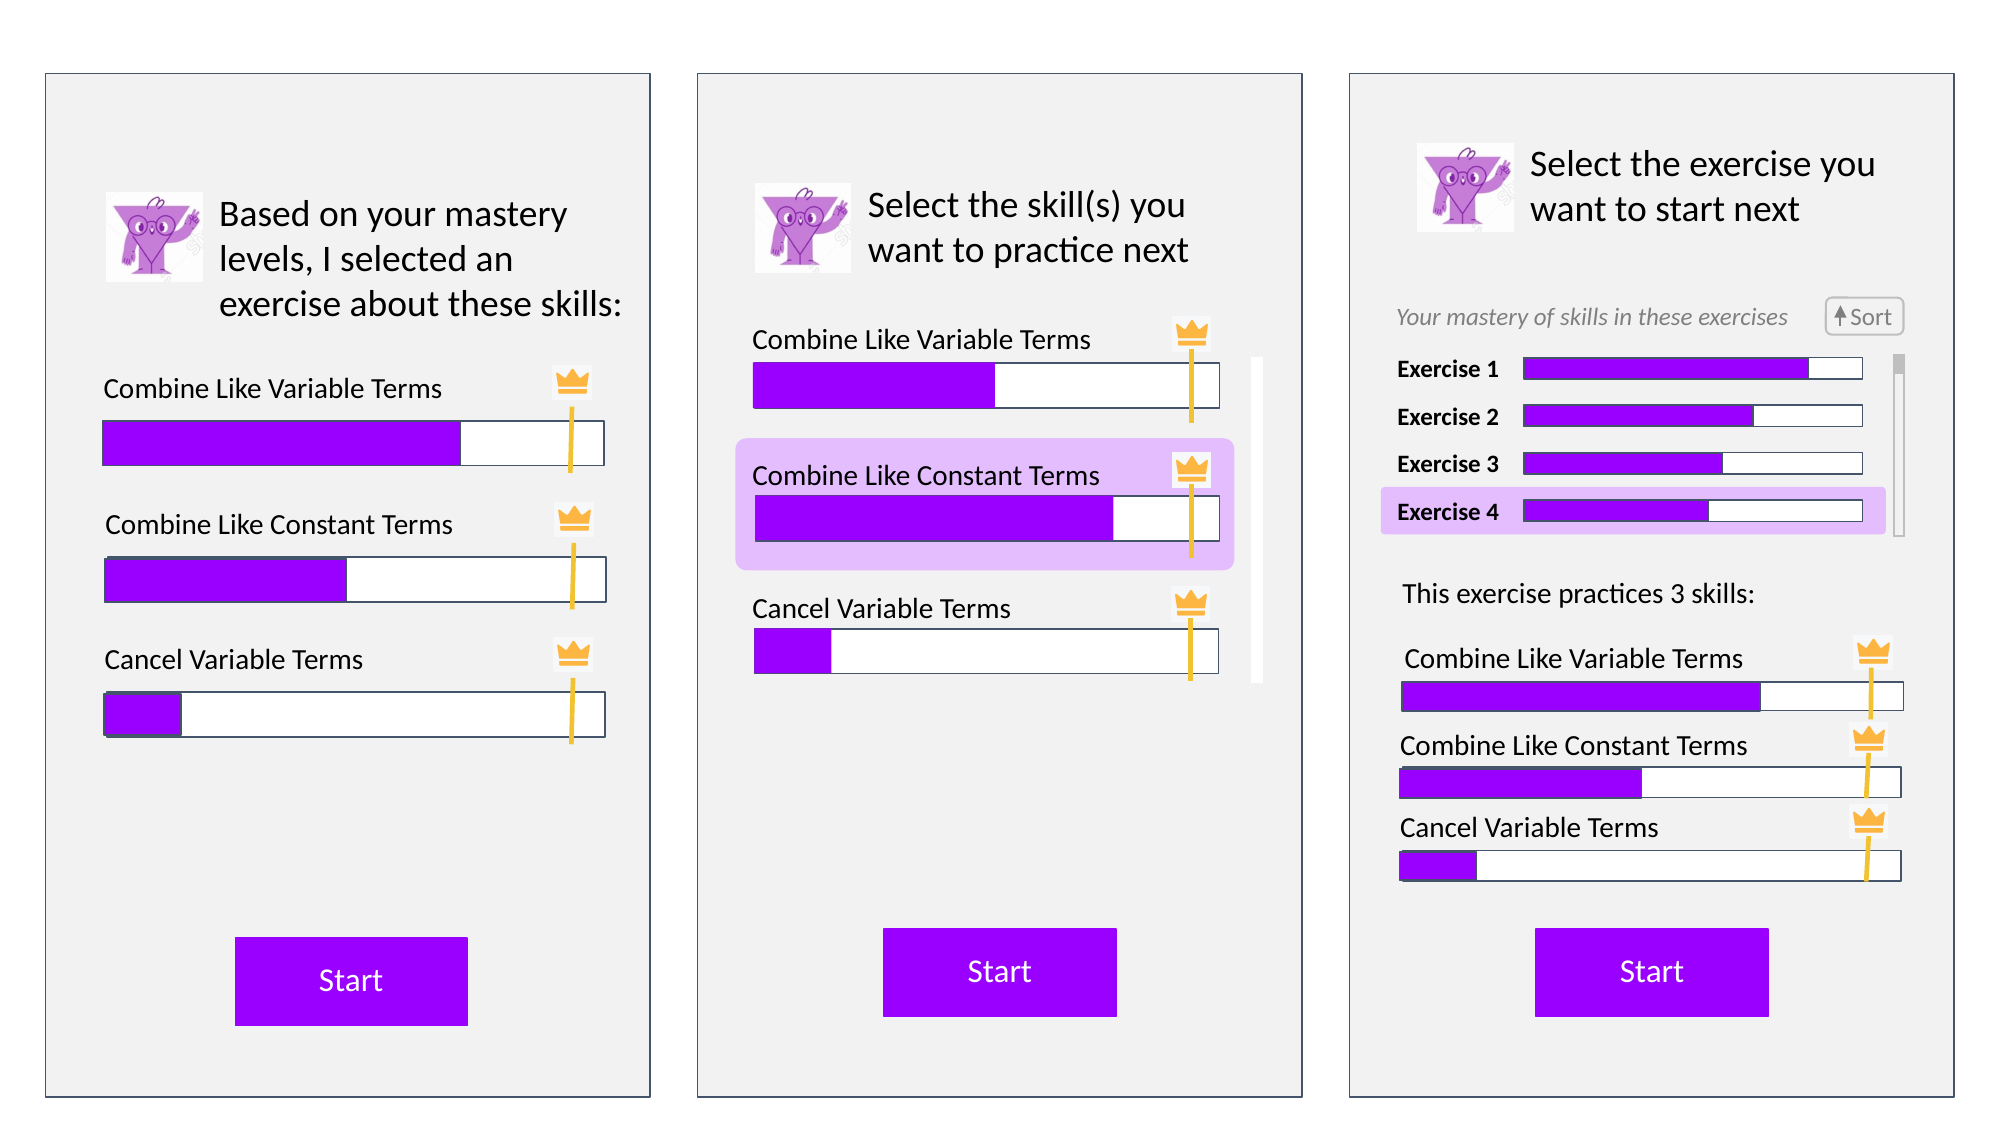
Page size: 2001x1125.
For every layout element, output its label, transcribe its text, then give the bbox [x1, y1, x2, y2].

text_box [1349, 73, 1954, 1098]
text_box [1380, 344, 1887, 535]
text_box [1825, 292, 1908, 339]
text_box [106, 181, 656, 334]
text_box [83, 351, 607, 745]
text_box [1171, 316, 1211, 424]
text_box Cancel Variable Terms [1377, 347, 1905, 542]
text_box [732, 571, 1222, 682]
text_box Start [1536, 928, 1768, 1017]
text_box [755, 171, 1236, 279]
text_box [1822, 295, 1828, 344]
text_box This exercise practices 3 skills: [1402, 566, 1922, 617]
text_box Start [235, 938, 468, 1026]
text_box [1171, 451, 1211, 559]
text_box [1893, 354, 1904, 537]
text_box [732, 302, 1220, 409]
text_box [45, 73, 651, 1098]
text_box [697, 73, 1303, 1098]
text_box [735, 438, 1235, 571]
text_box Your mastery of skills in these exercises [1381, 292, 1808, 338]
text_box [1417, 131, 1899, 238]
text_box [731, 437, 1220, 542]
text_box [1251, 358, 1262, 683]
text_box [1379, 621, 1904, 882]
text_box Start [884, 928, 1116, 1017]
